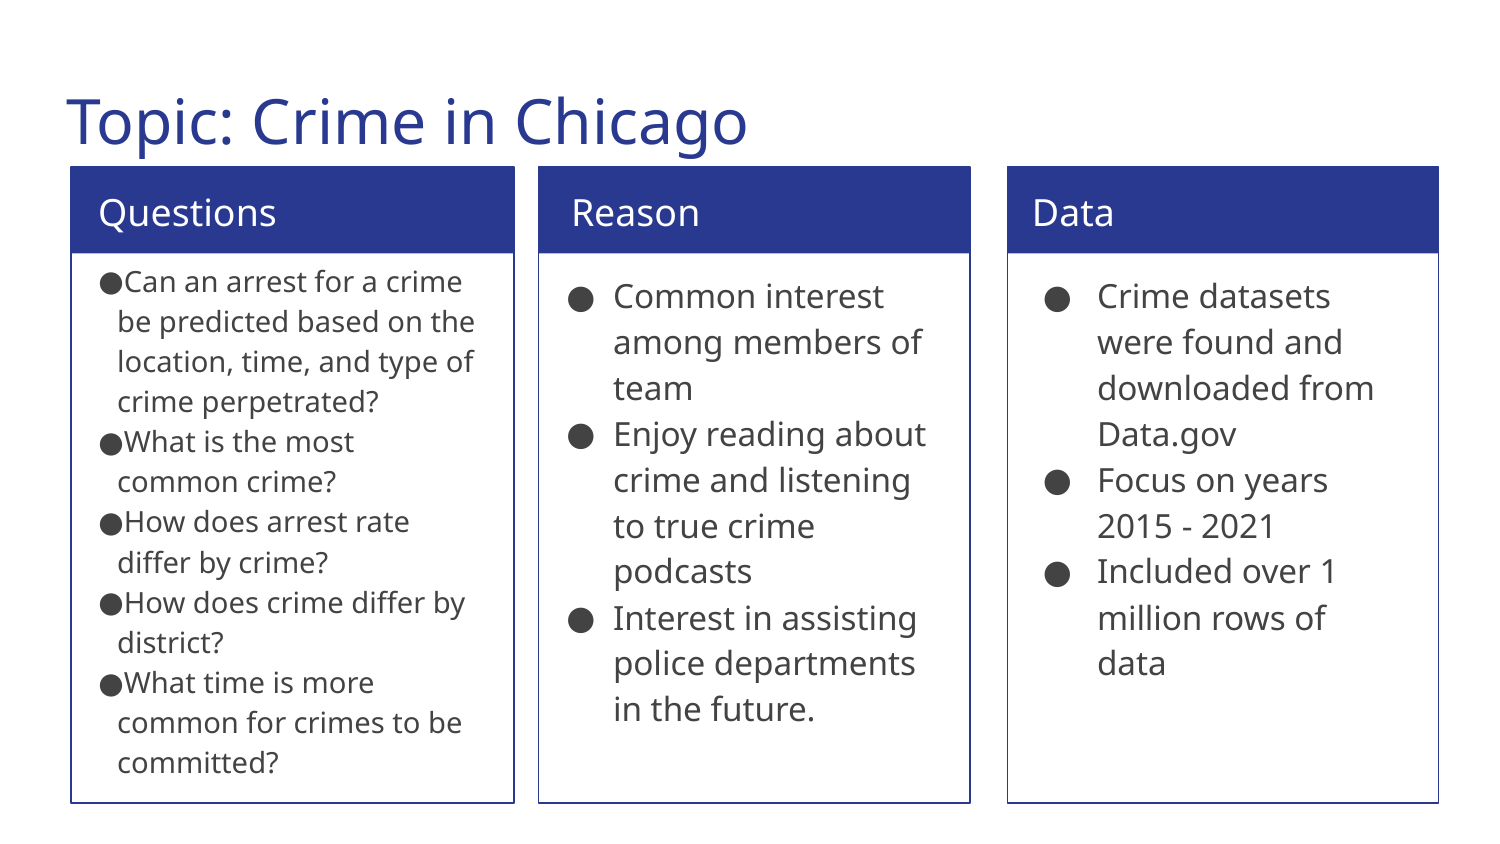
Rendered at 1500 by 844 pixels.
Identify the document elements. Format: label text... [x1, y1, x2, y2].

title Topic: Crime in Chicago [51, 67, 1449, 167]
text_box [538, 166, 971, 804]
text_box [1006, 166, 1440, 804]
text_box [70, 166, 515, 804]
